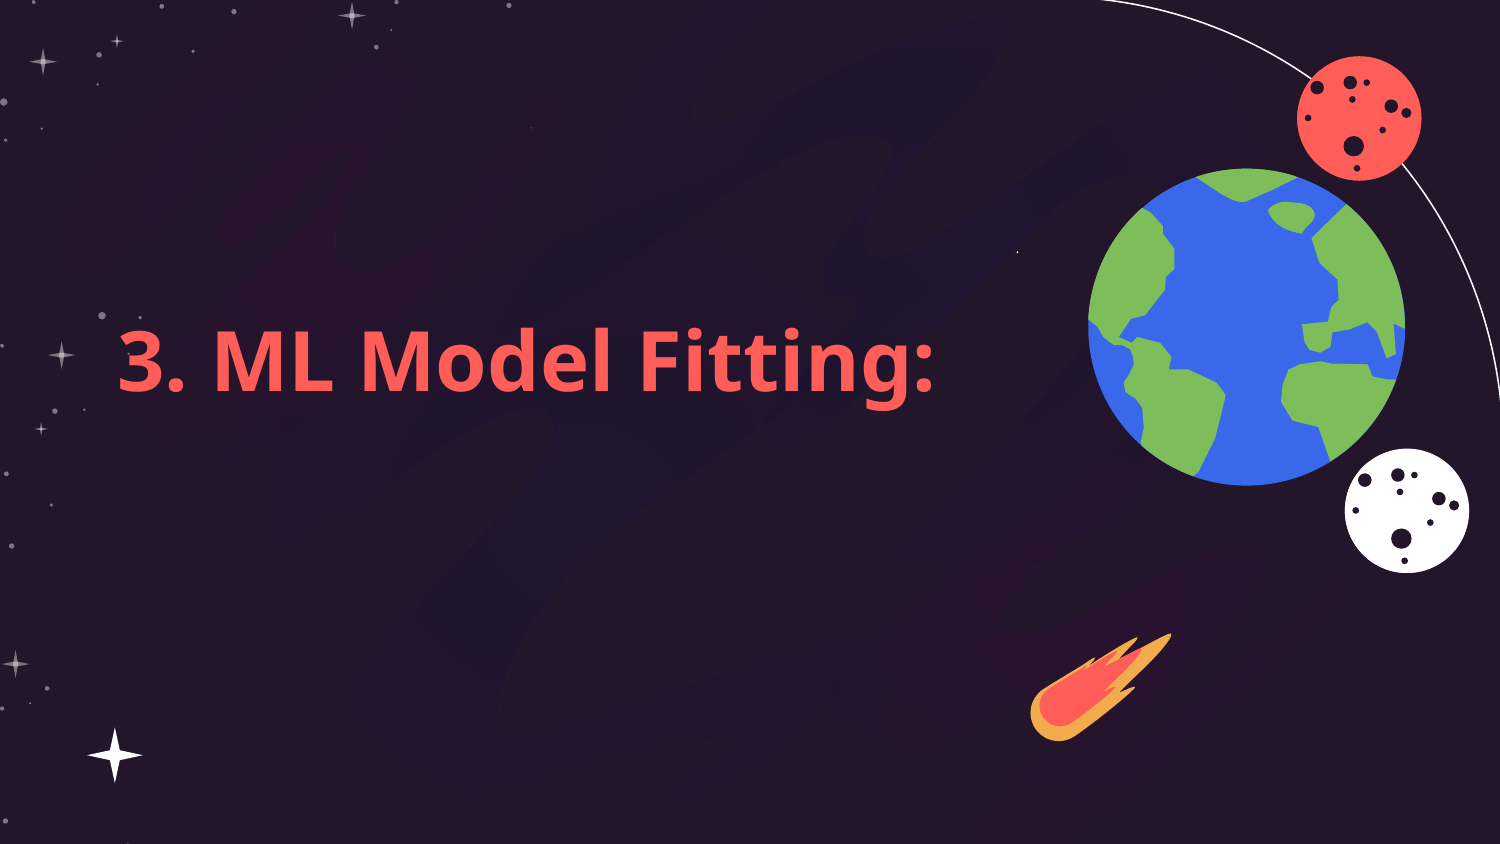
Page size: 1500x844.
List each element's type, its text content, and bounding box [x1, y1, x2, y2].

text_box [1410, 188, 1500, 449]
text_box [1296, 55, 1422, 181]
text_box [1344, 448, 1470, 574]
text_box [1026, 633, 1173, 742]
title 3. ML Model Fitting: [102, 283, 1011, 434]
text_box [1051, 0, 1291, 167]
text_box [1016, 168, 1406, 486]
